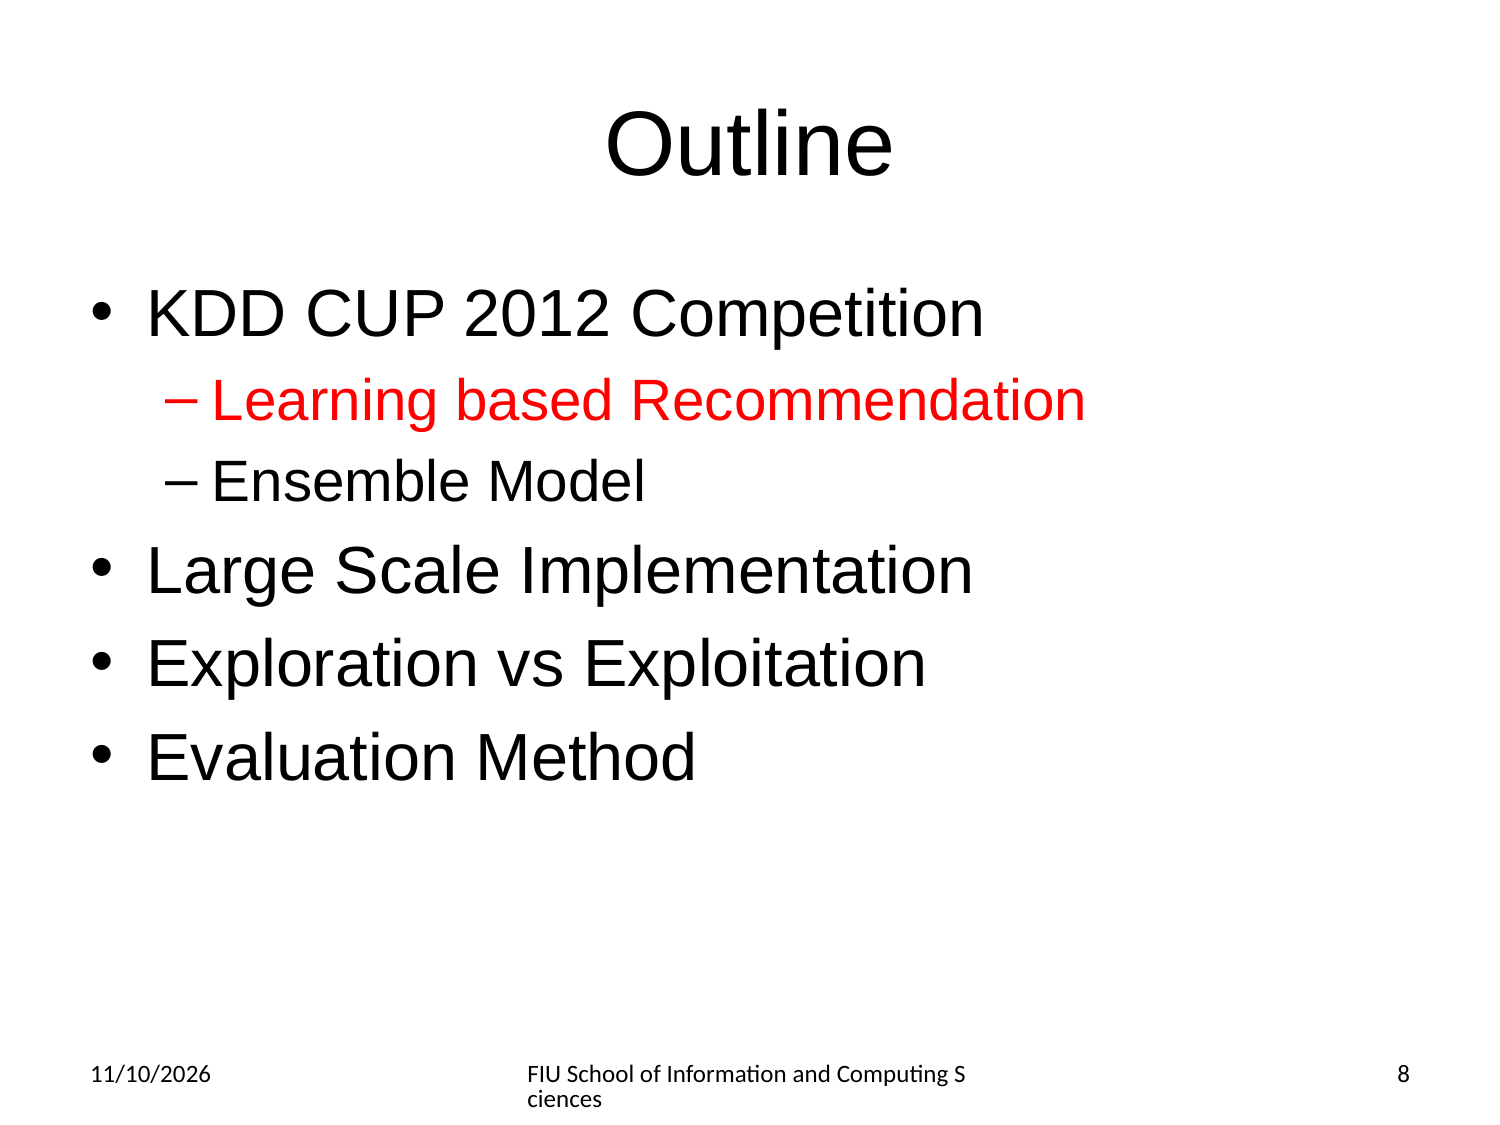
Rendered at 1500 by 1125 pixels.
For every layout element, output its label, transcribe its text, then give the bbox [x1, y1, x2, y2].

title Outline [75, 45, 1425, 233]
list KDD CUP 2012 Competition Learning based Recommendation Ensemble Model Large Scale Implementation Exploration vs Exploitation Evaluation Method [75, 262, 1425, 1005]
slide_number 8 [1074, 1042, 1425, 1103]
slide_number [75, 1042, 425, 1103]
footer FIU School of Information and Computing Sciences [512, 1042, 988, 1103]
